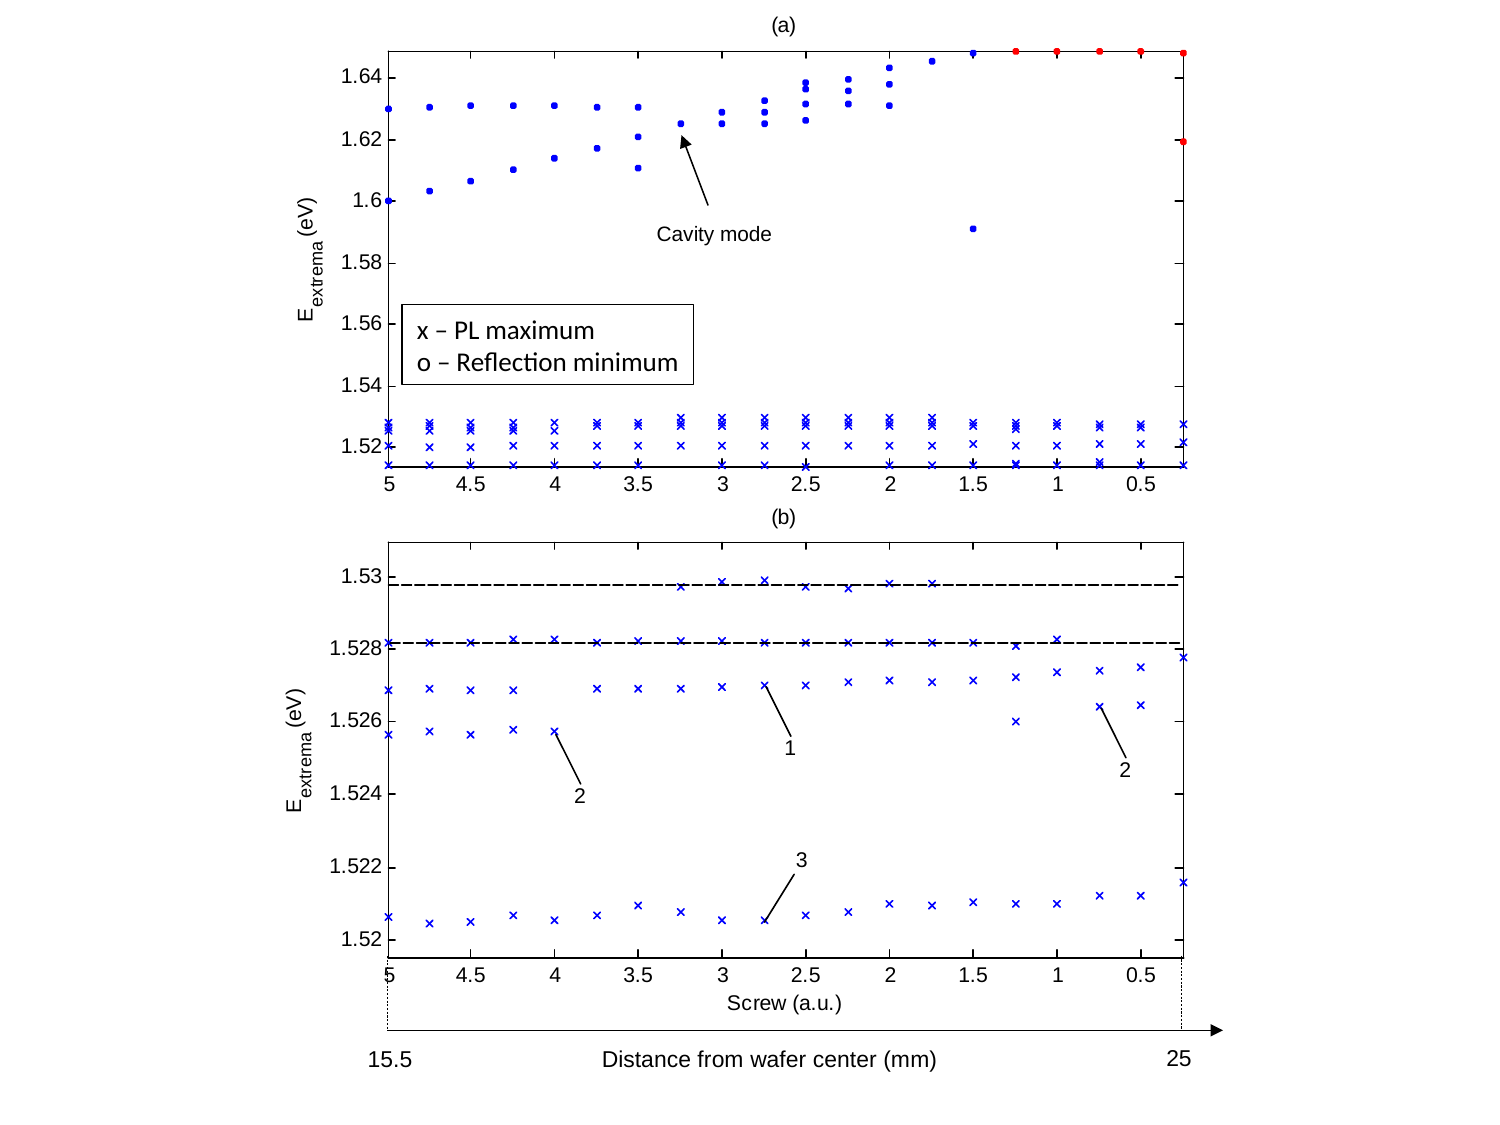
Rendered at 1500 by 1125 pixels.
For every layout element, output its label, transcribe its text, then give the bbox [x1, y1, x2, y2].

text_box 15.5 [337, 1039, 443, 1071]
text_box 25 [1139, 1040, 1219, 1070]
picture [255, 0, 1281, 1031]
text_box Distance from wafer center (mm) [569, 1040, 970, 1071]
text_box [681, 134, 709, 206]
